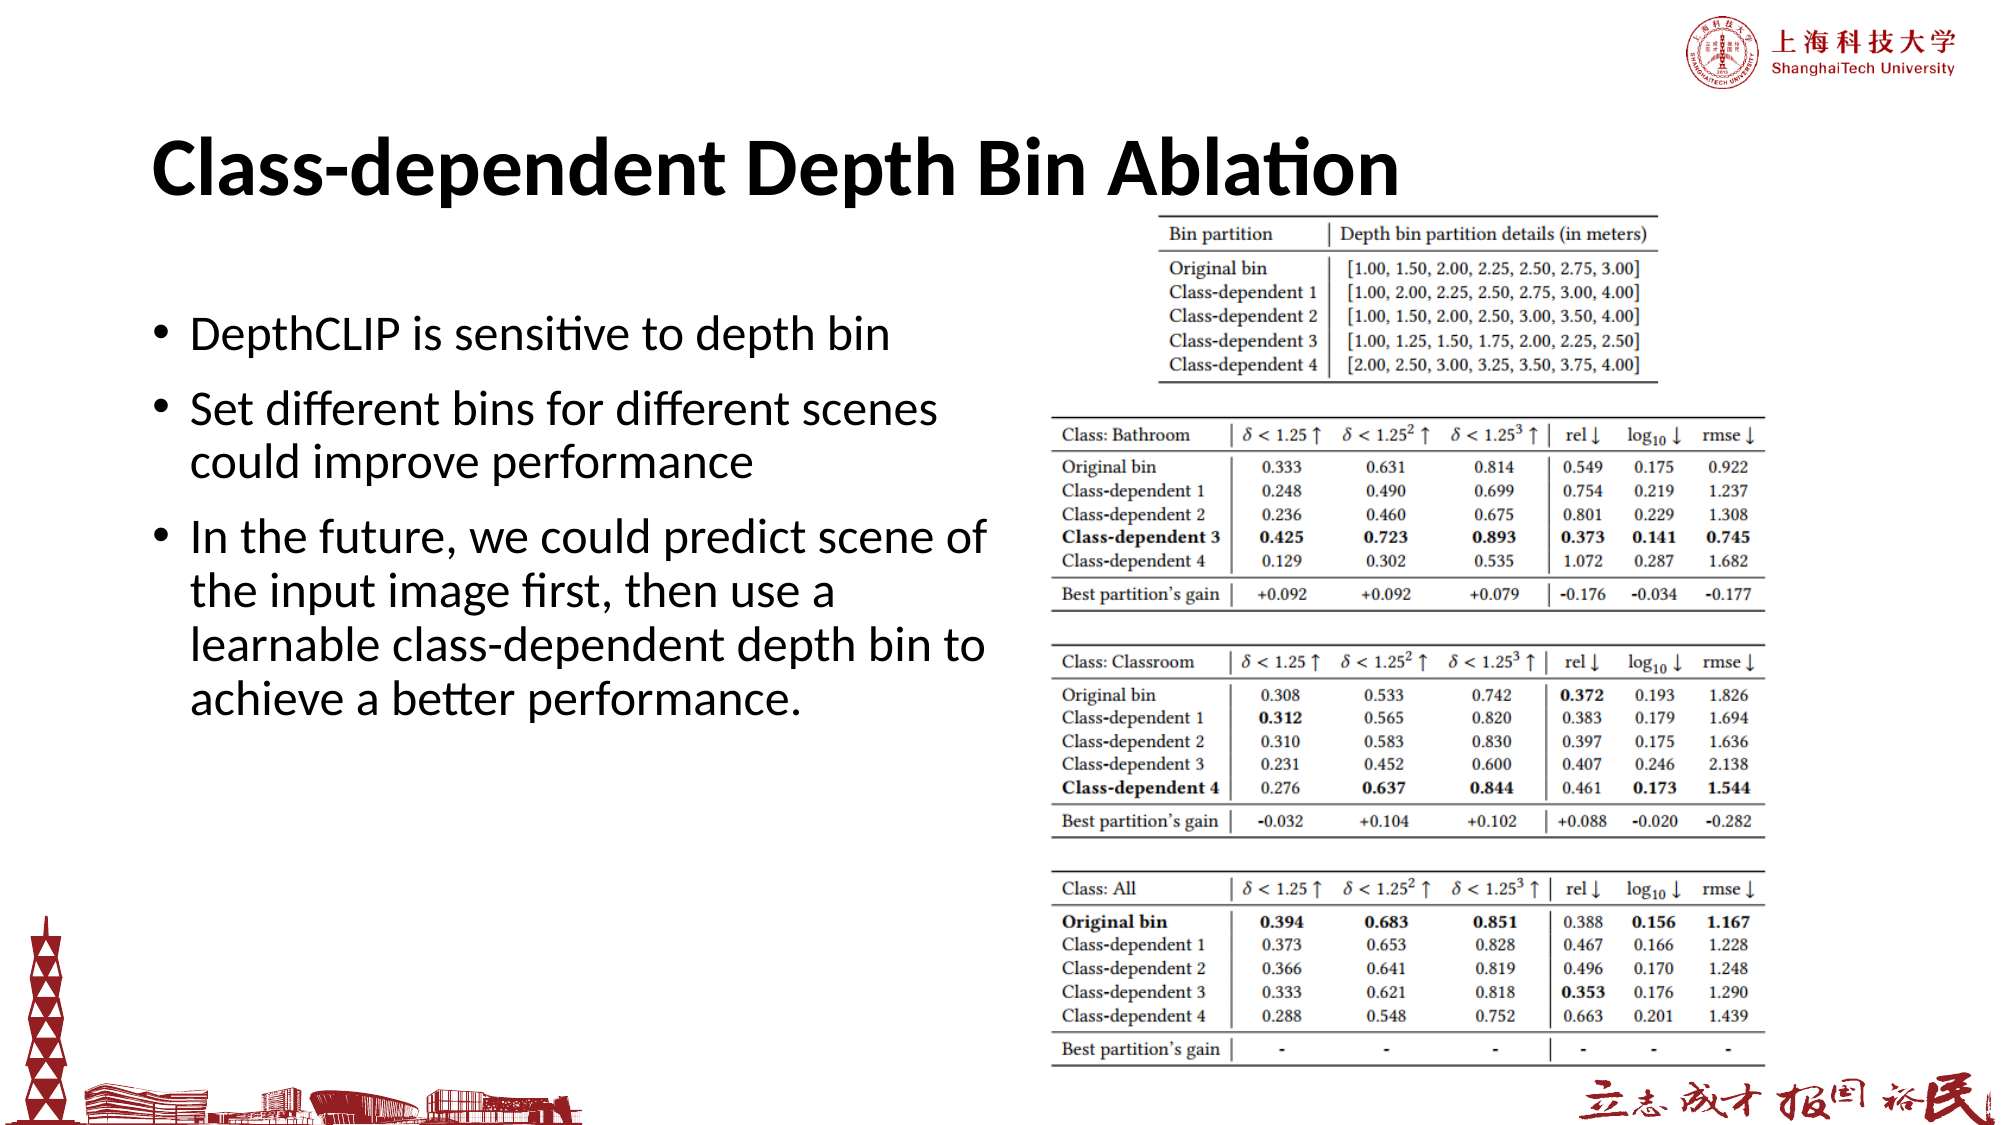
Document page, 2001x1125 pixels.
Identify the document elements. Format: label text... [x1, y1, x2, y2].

picture [1042, 204, 1783, 1073]
list DepthCLIP is sensitive to depth bin Set different bins for different scenes could improve performance In the future, we could predict scene of the input image first, then use a learnable class-dependent depth bin to achieve a better performance. [137, 299, 1021, 1014]
slide_number [1412, 1035, 1863, 1096]
title Class-dependent Depth Bin Ablation [137, 59, 1863, 278]
slide_number [137, 1042, 588, 1103]
picture [1686, 16, 1955, 89]
